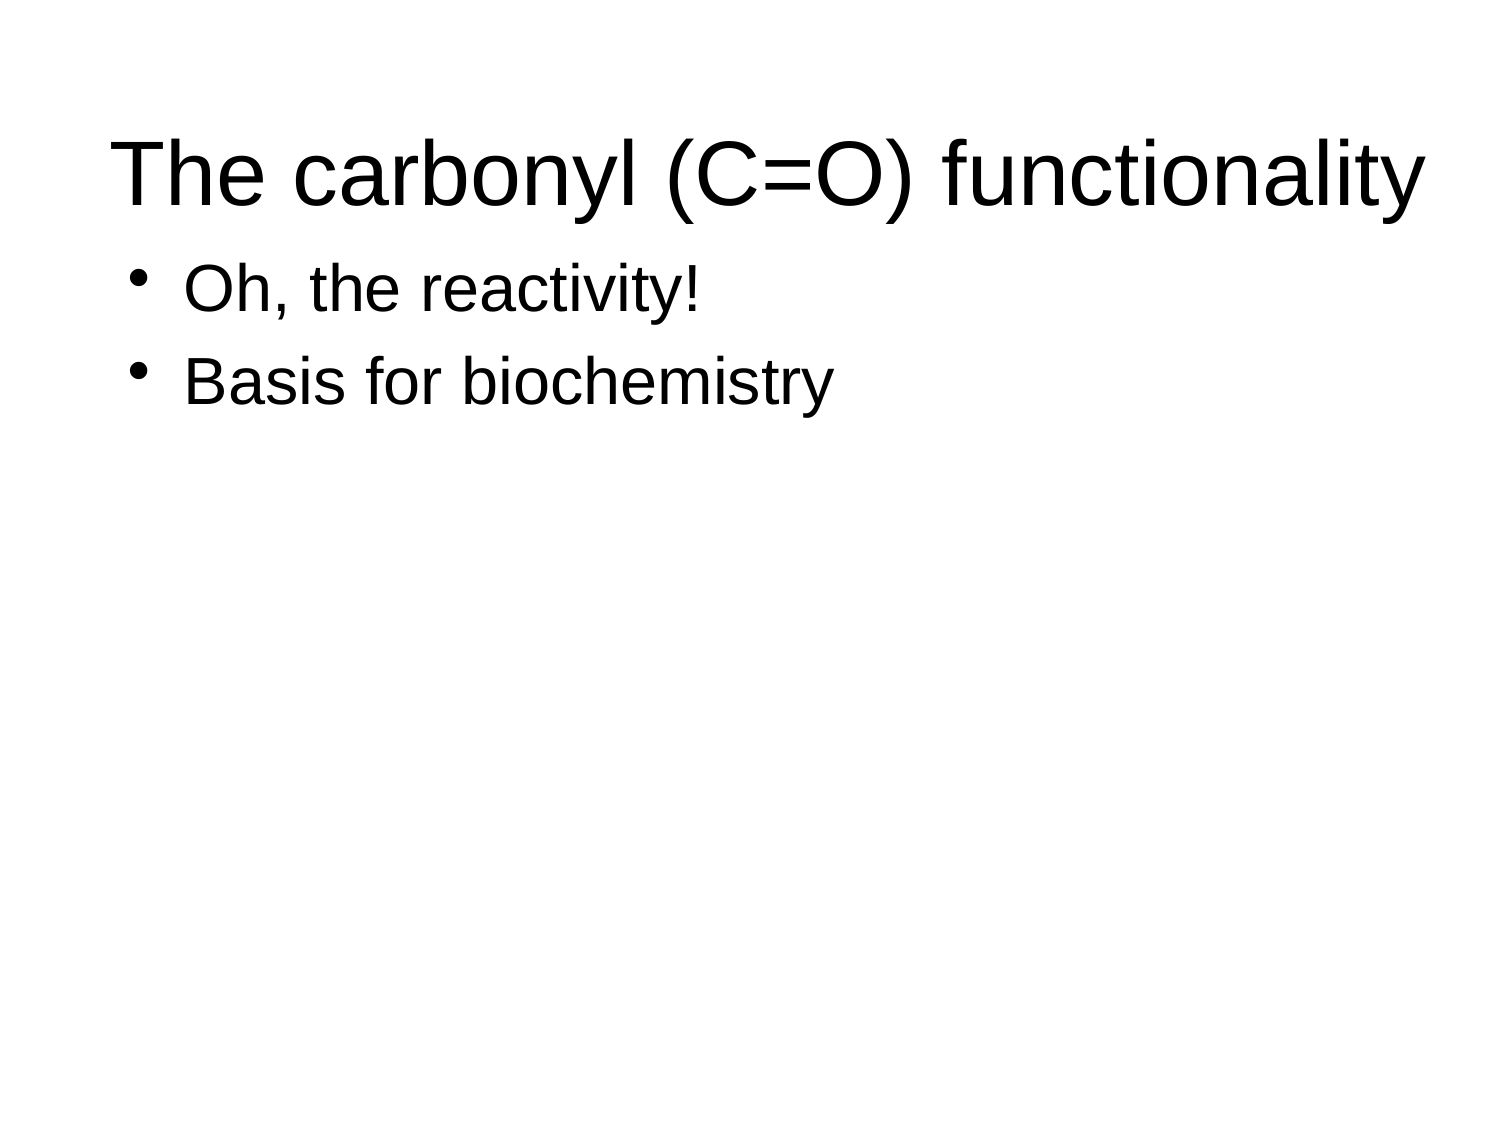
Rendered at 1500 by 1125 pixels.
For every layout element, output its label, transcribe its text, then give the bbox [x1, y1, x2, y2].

title The carbonyl (C=O) functionality [62, 75, 1475, 263]
list Oh, the reactivity! Basis for biochemistry [112, 237, 1388, 913]
